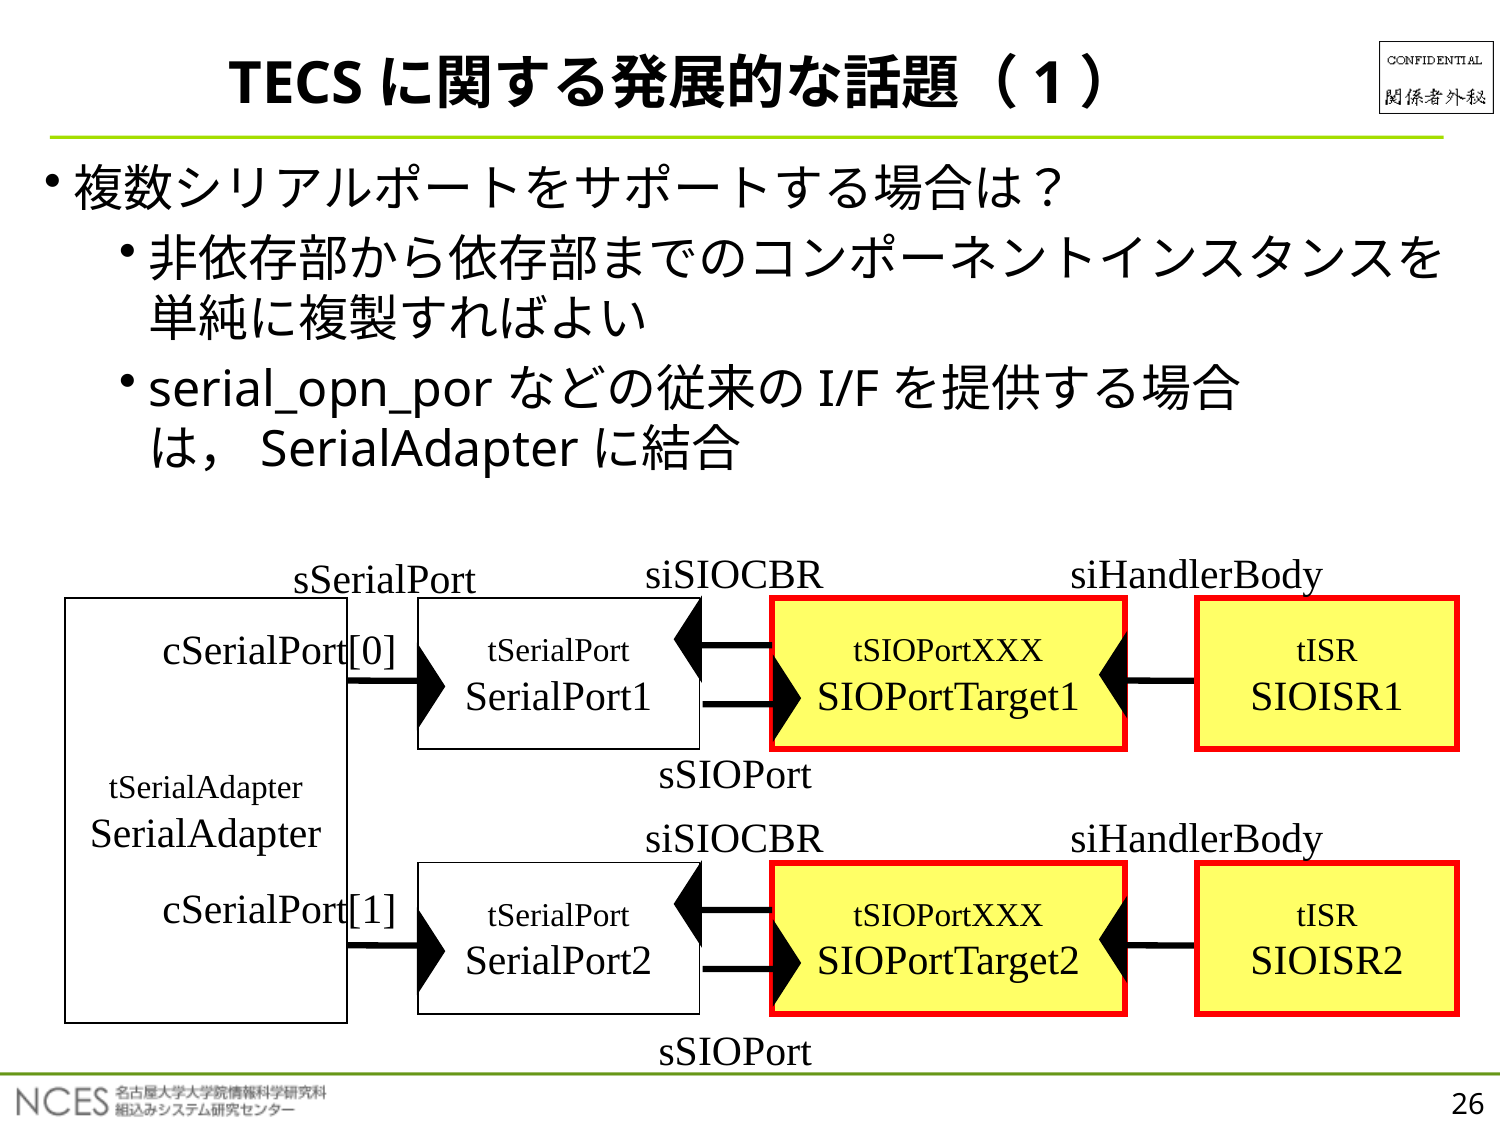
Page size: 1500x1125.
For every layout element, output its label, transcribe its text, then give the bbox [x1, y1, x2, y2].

text_box [417, 913, 445, 993]
text_box cSerialPort[1] [147, 874, 420, 940]
text_box tISR SIOISR1 [1197, 597, 1458, 749]
picture [1379, 41, 1494, 114]
text_box tSerialPort SerialPort1 [417, 597, 700, 749]
text_box sSerialPort [278, 544, 492, 609]
text_box sSIOPort [643, 739, 869, 805]
text_box [417, 648, 445, 728]
text_box cSerialPort[0] [147, 615, 420, 680]
text_box [1099, 898, 1127, 981]
text_box sSIOPort [643, 1016, 869, 1082]
text_box siHandlerBody [1055, 538, 1363, 605]
text_box tSIOPortXXX SIOPortTarget1 [772, 597, 1125, 749]
text_box siSIOCBR [630, 538, 855, 605]
text_box [674, 869, 702, 946]
text_box tISR SIOISR2 [1197, 862, 1458, 1014]
text_box [773, 921, 801, 1005]
title TECSに関する発展的な話題（1） [34, 30, 1332, 115]
text_box [674, 605, 702, 681]
text_box [1099, 633, 1127, 716]
text_box [773, 656, 801, 739]
text_box tSerialPort SerialPort2 [417, 862, 700, 1014]
text_box tSIOPortXXX SIOPortTarget2 [772, 862, 1125, 1014]
text_box siSIOCBR [630, 803, 855, 869]
text_box tSerialAdapter SerialAdapter [64, 597, 347, 1024]
slide_number 26 [1376, 1078, 1500, 1125]
text_box 複数シリアルポートをサポートする場合は？ 非依存部から依存部までのコンポーネントインスタンスを単純に複製すればよい serial_opn_porなどの従来のI/Fを提供する場合は，SerialAdapterに結合 [29, 148, 1474, 1051]
picture [0, 1071, 1500, 1125]
text_box siHandlerBody [1055, 803, 1363, 869]
